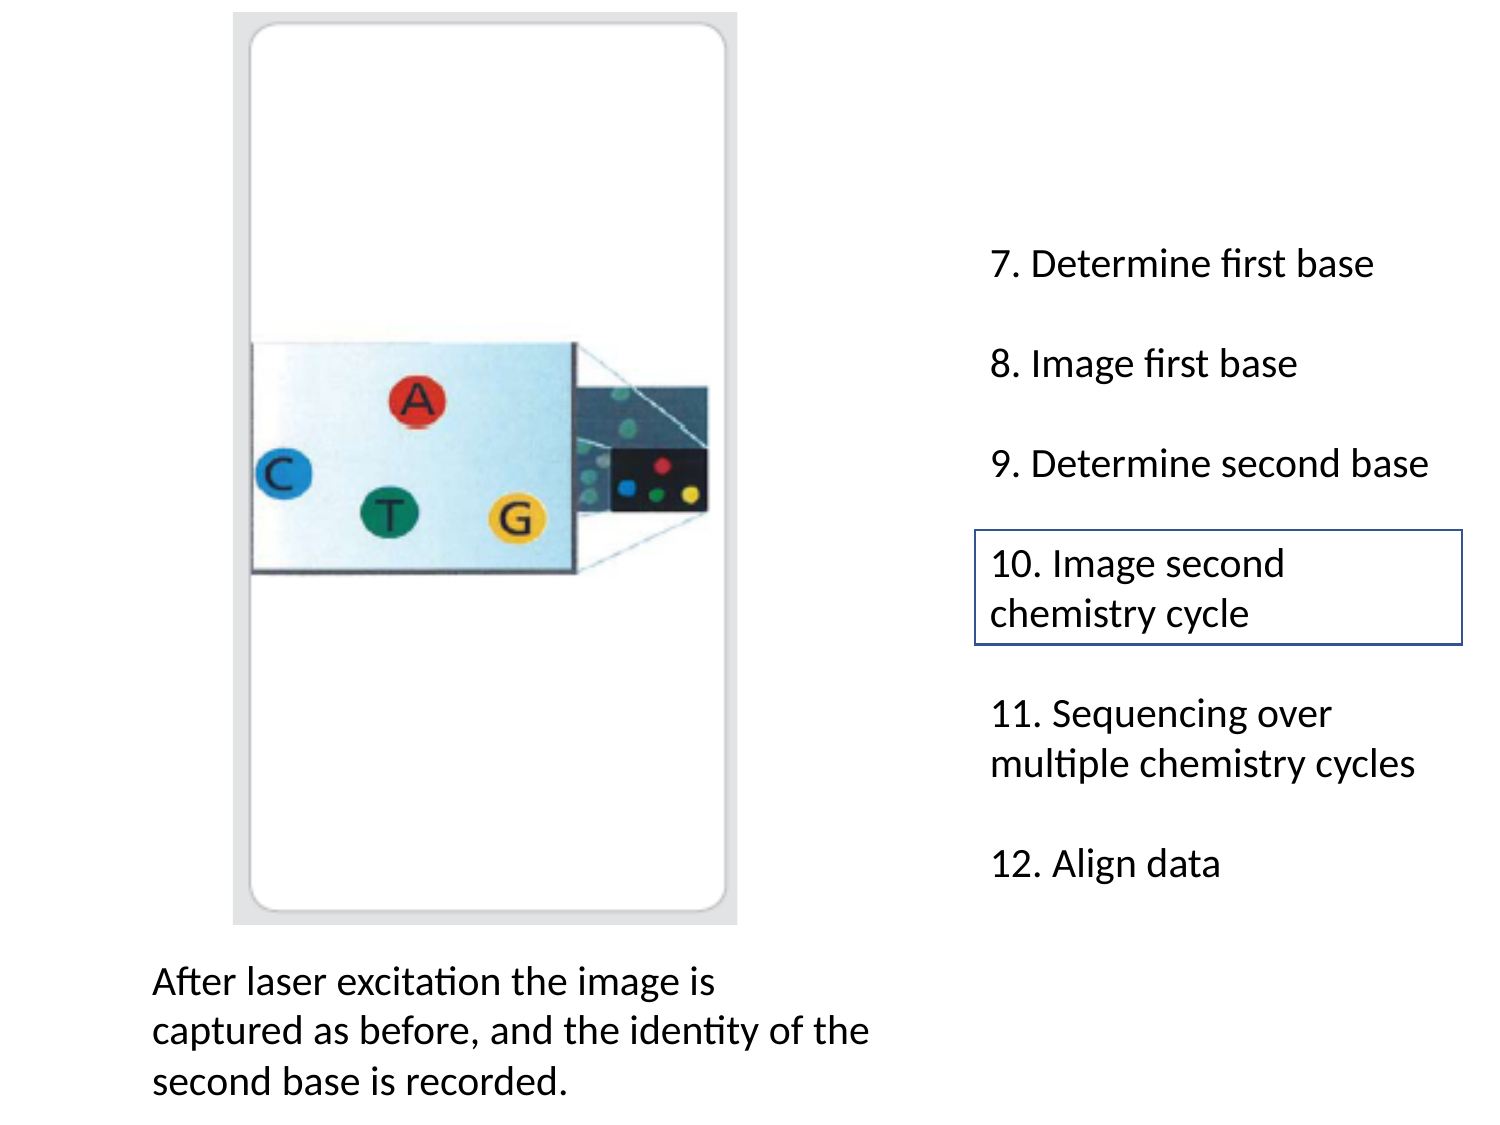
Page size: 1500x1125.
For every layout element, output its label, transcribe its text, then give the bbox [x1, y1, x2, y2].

text_box [974, 529, 1463, 646]
text_box After laser excitation the image is captured as before, and the identity of the second base is recorded. [137, 945, 888, 1111]
text_box 7. Determine first base 8. Image first base 9. Determine second base 10. Image second chemistry cycle 11. Sequencing over multiple chemistry cycles 12. Align data [975, 228, 1475, 894]
picture [232, 12, 738, 925]
